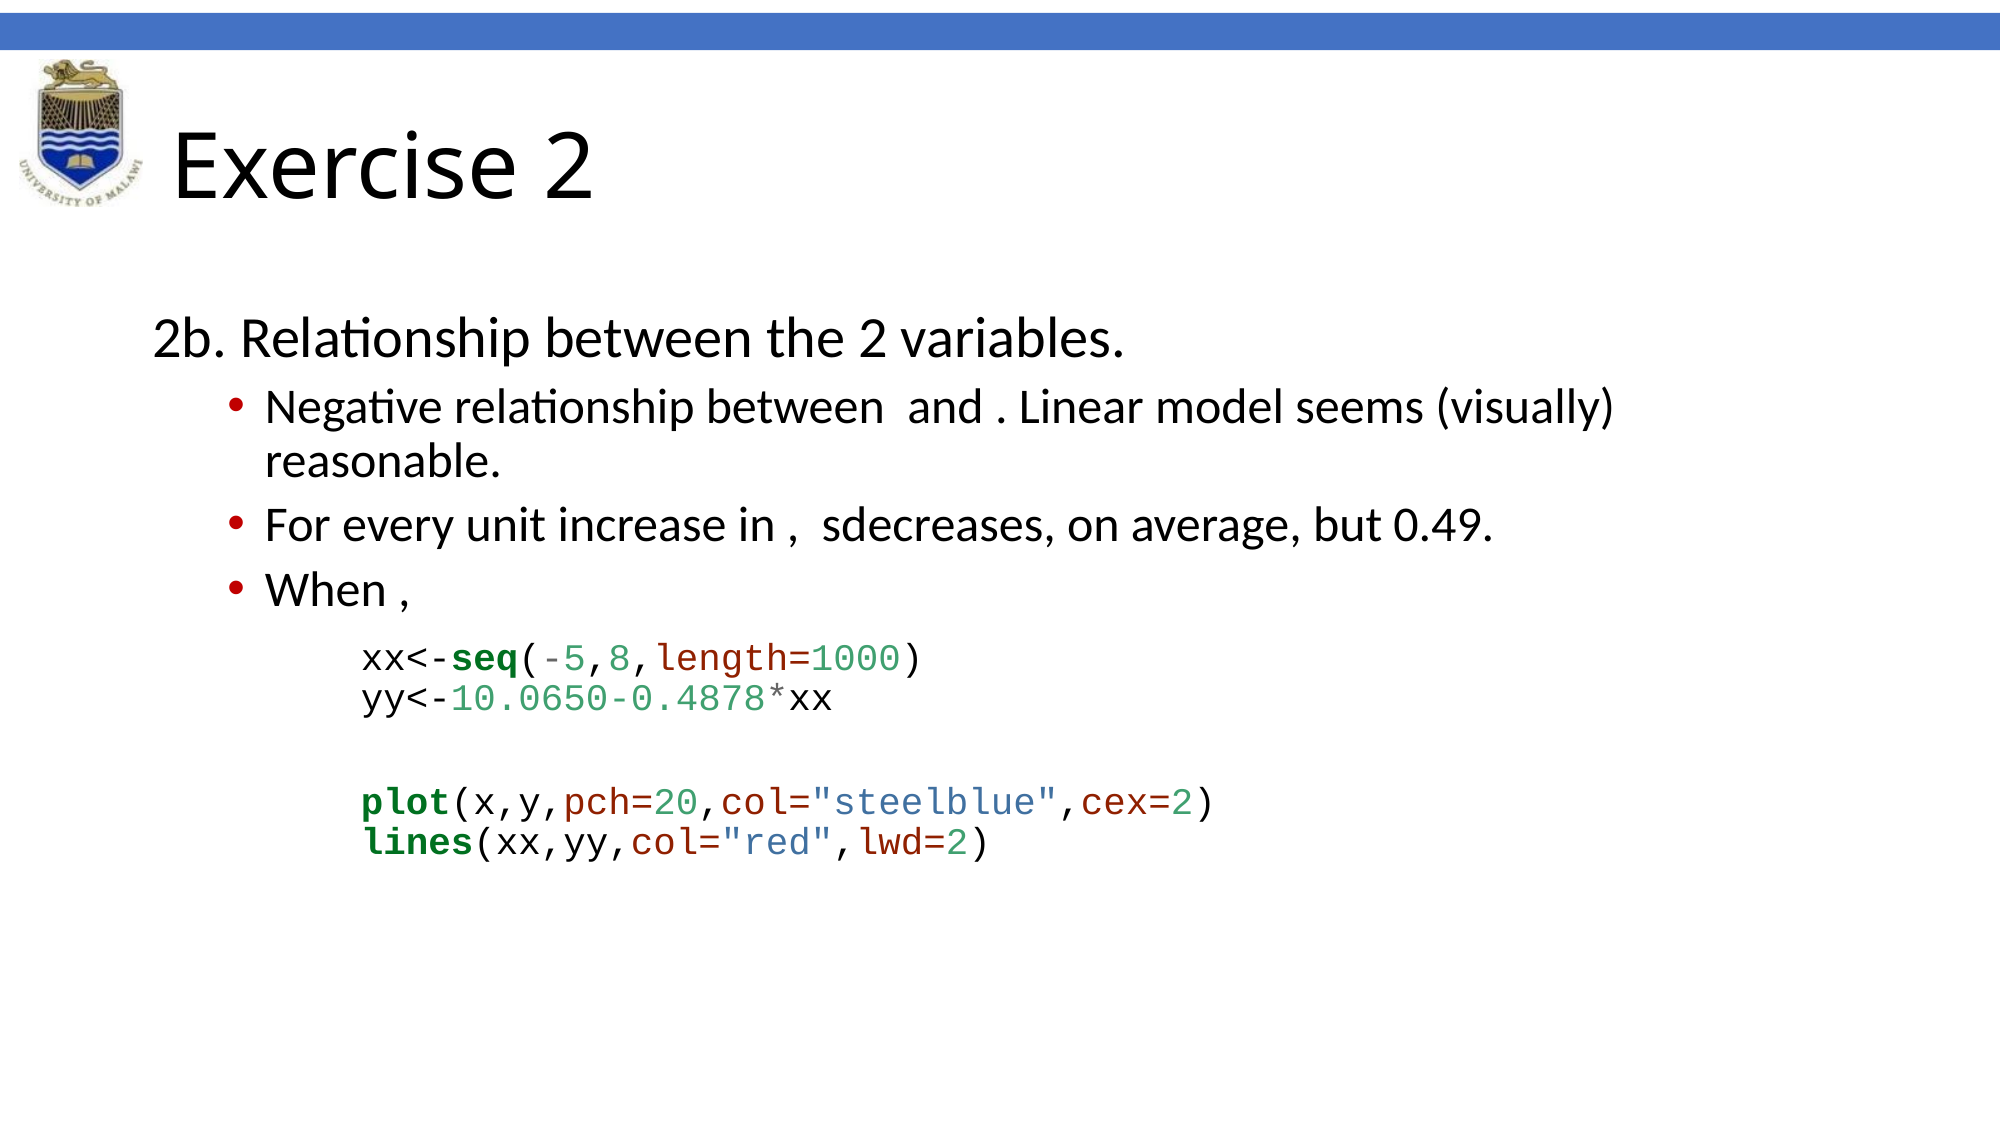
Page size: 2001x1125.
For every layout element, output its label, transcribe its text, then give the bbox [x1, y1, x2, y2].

title Exercise 2 [155, 59, 1851, 278]
picture [19, 59, 143, 207]
